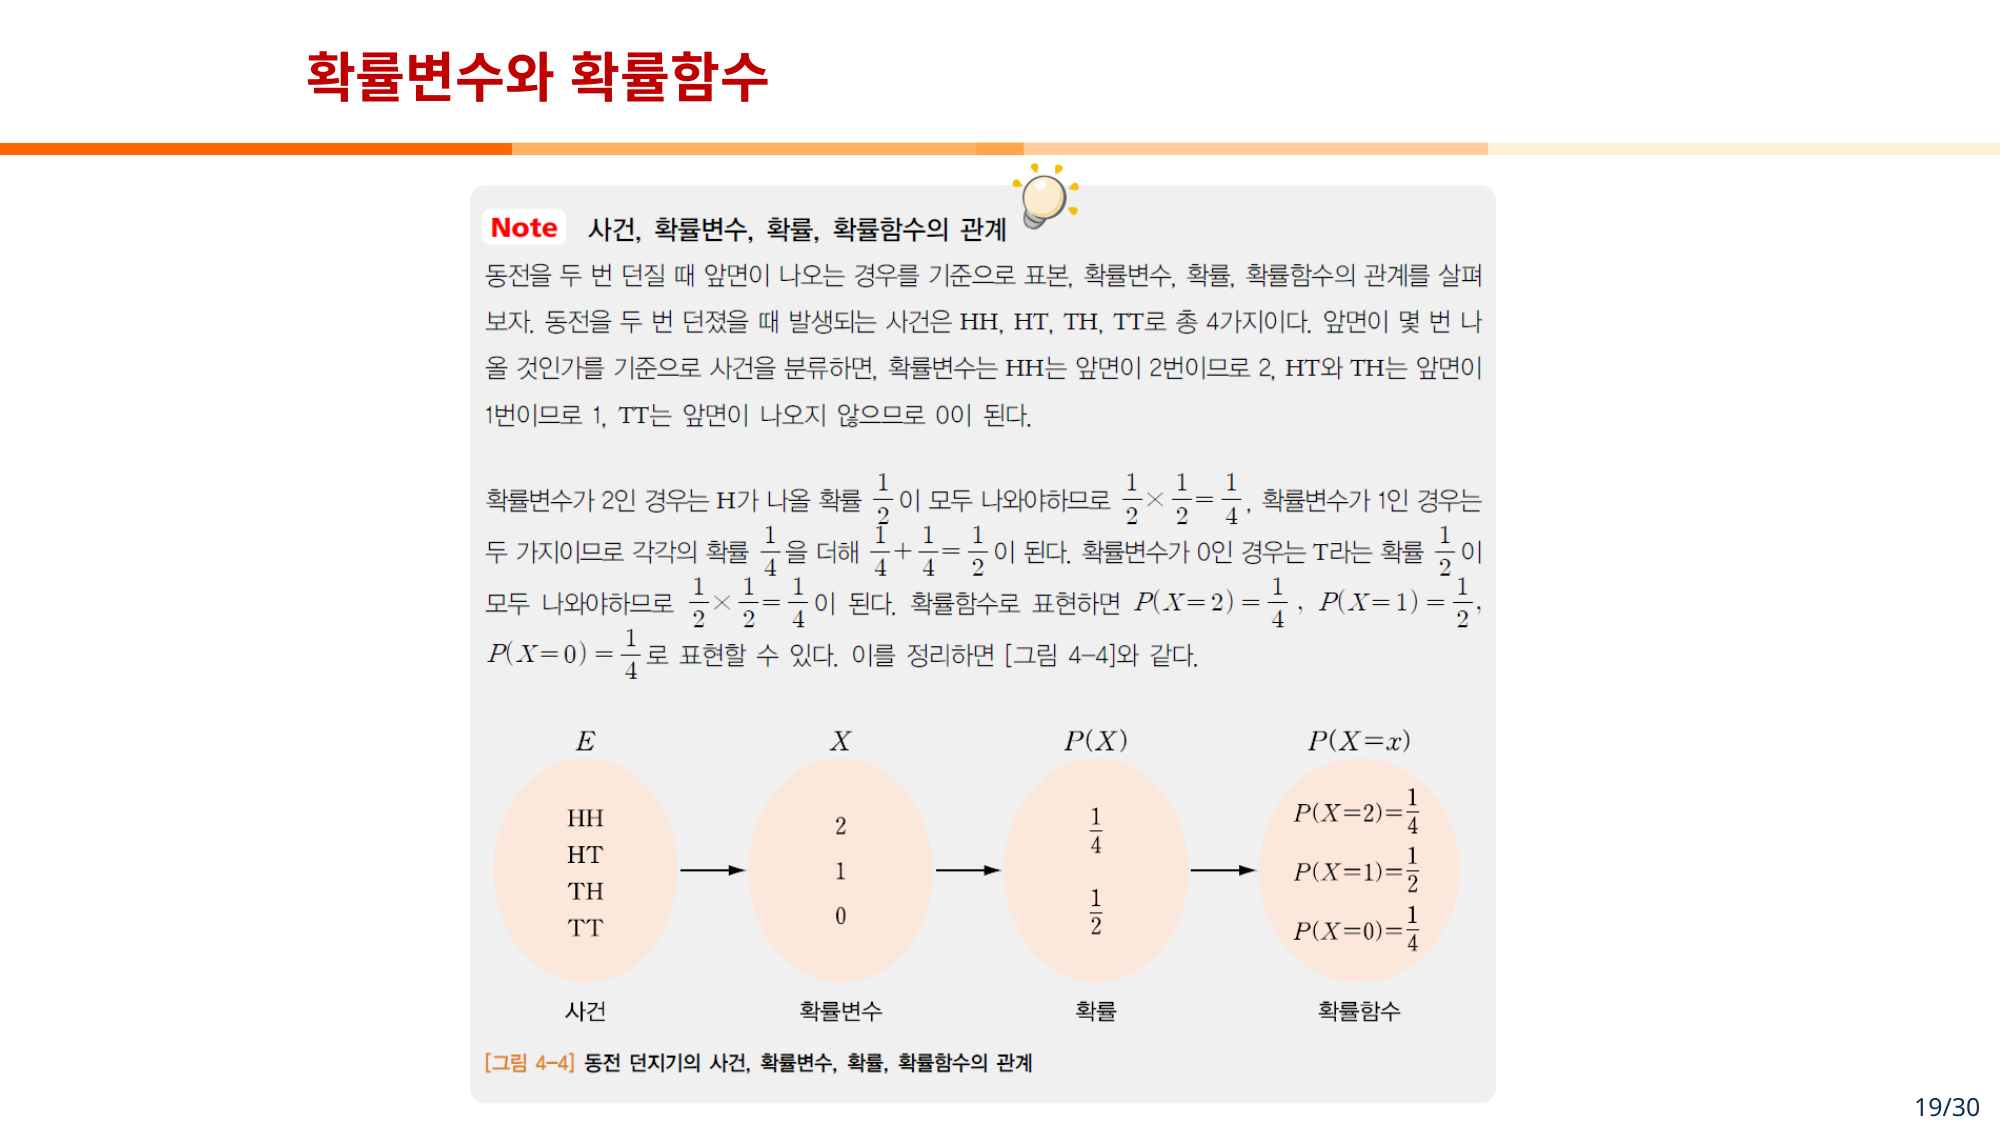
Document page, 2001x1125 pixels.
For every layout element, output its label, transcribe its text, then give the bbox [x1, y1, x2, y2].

title 확률변수와 확률함수 [291, 31, 1532, 122]
picture [468, 160, 1497, 1104]
